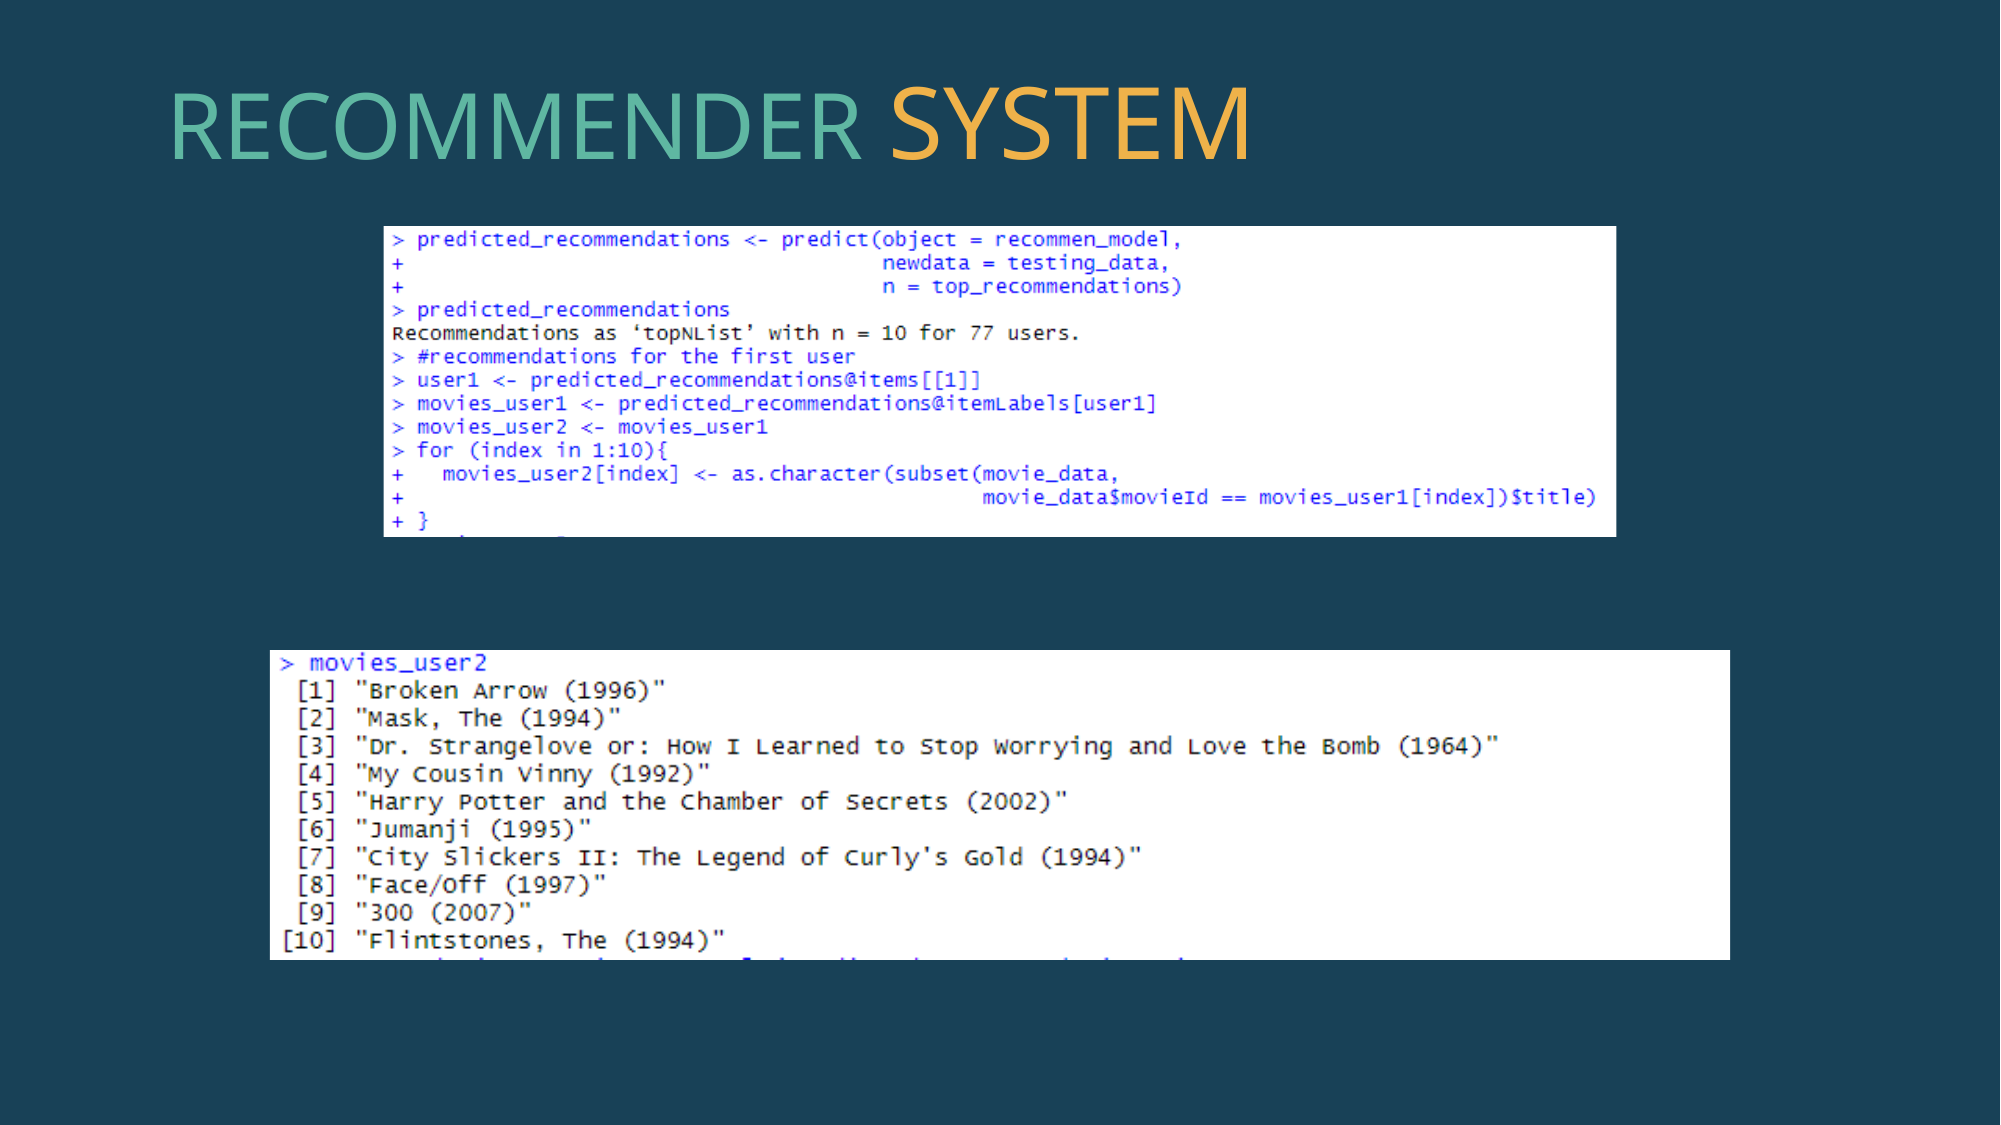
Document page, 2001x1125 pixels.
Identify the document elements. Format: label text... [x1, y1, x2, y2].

picture [269, 649, 1731, 960]
text_box RECOMMENDER SYSTEM [151, 52, 1272, 187]
picture [383, 226, 1617, 537]
